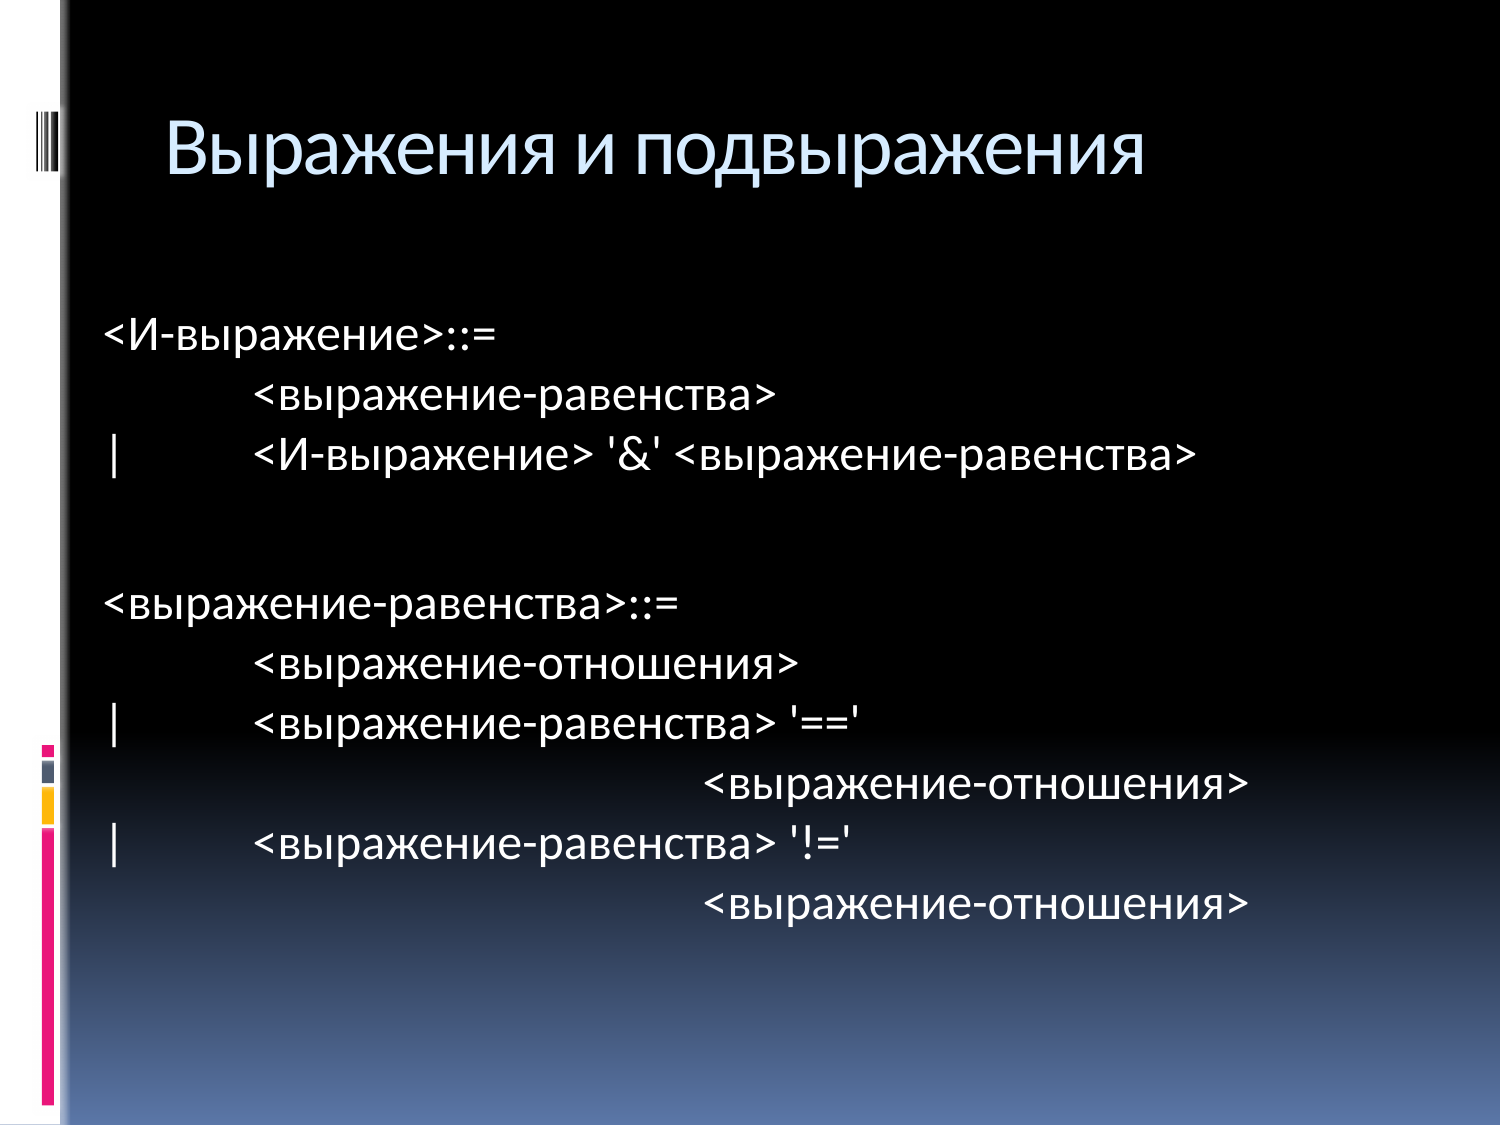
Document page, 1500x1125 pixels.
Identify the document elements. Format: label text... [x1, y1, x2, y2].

title Выражения и подвыражения [150, 83, 1425, 234]
list <И-выражение>::= <выражение-равенства> | <И-выражение> '&' <выражение-равенства> <выражение-равенства>::= <выражение-отношения> | <выражение-равенства> '==' <выражение-отношения> | <выражение-равенства> '!=' <выражение-отношения> [76, 292, 1352, 1043]
